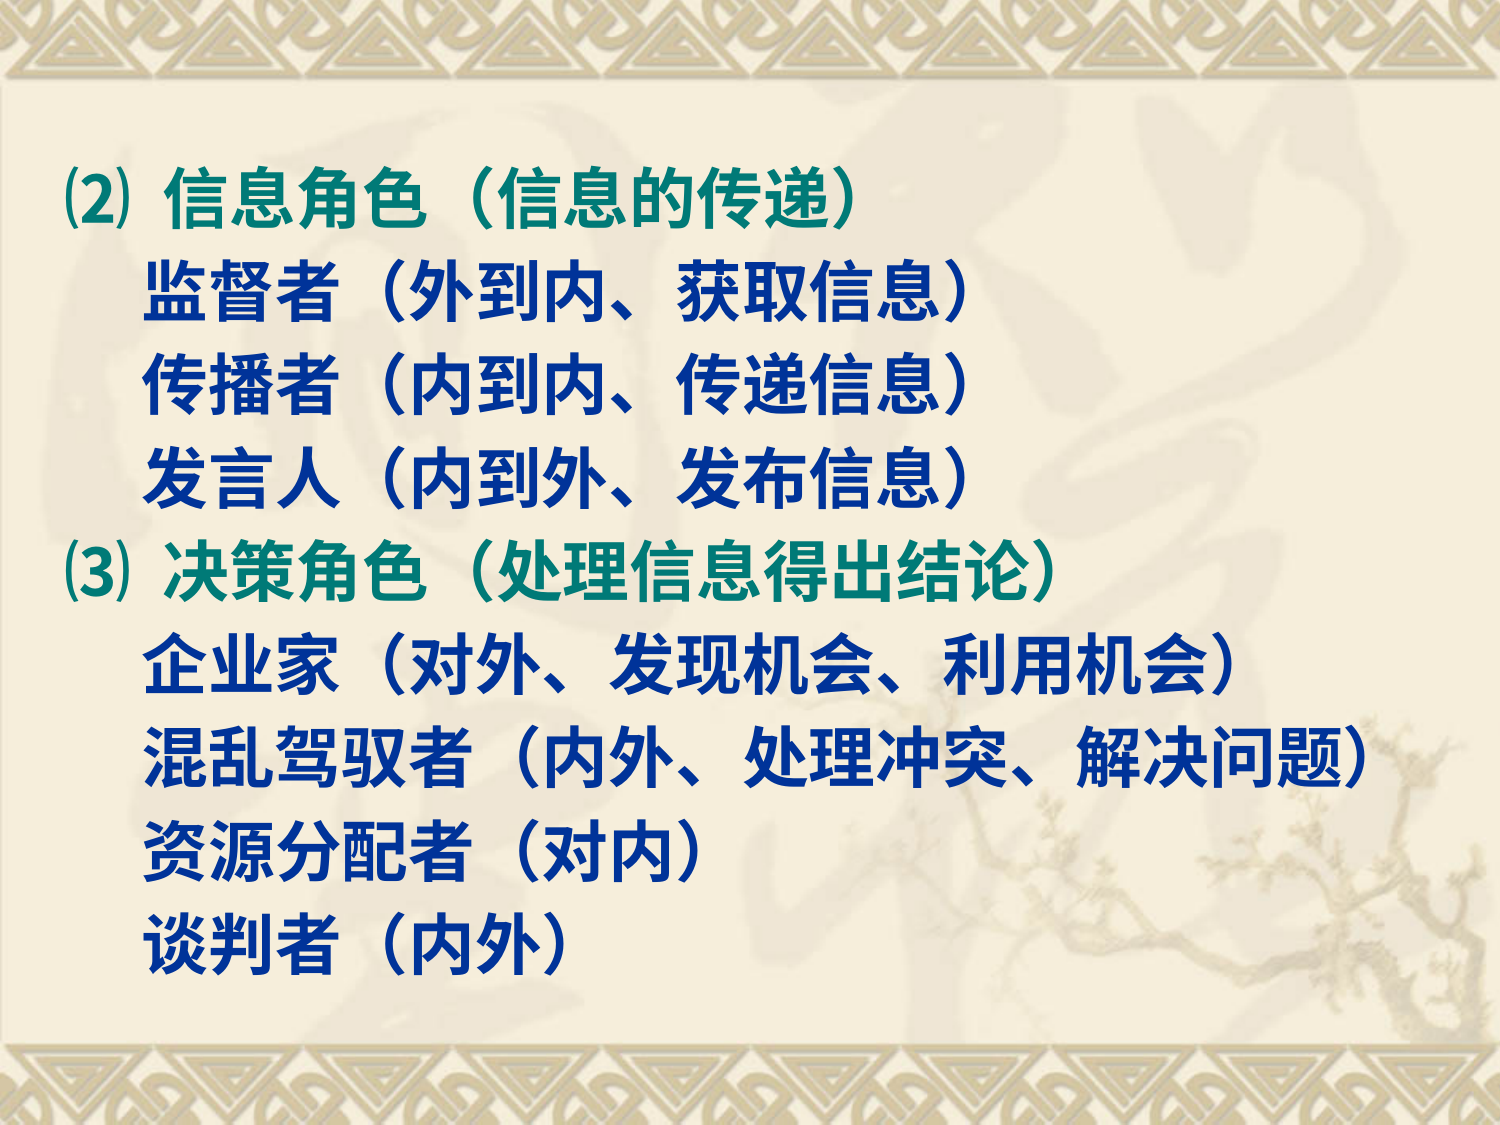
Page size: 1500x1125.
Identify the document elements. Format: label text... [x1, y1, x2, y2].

picture [0, 0, 1500, 1125]
list ⑵ 信息角色（信息的传递） 监督者（外到内、获取信息） 传播者（内到内、传递信息） 发言人（内到外、发布信息） ⑶ 决策角色（处理信息得出结论） 企业家（对外、发现机会、利用机会） 混乱驾驭者（内外、处理冲突、解决问题） 资源分配者（对内） 谈判者（内外） [49, 148, 1500, 1047]
